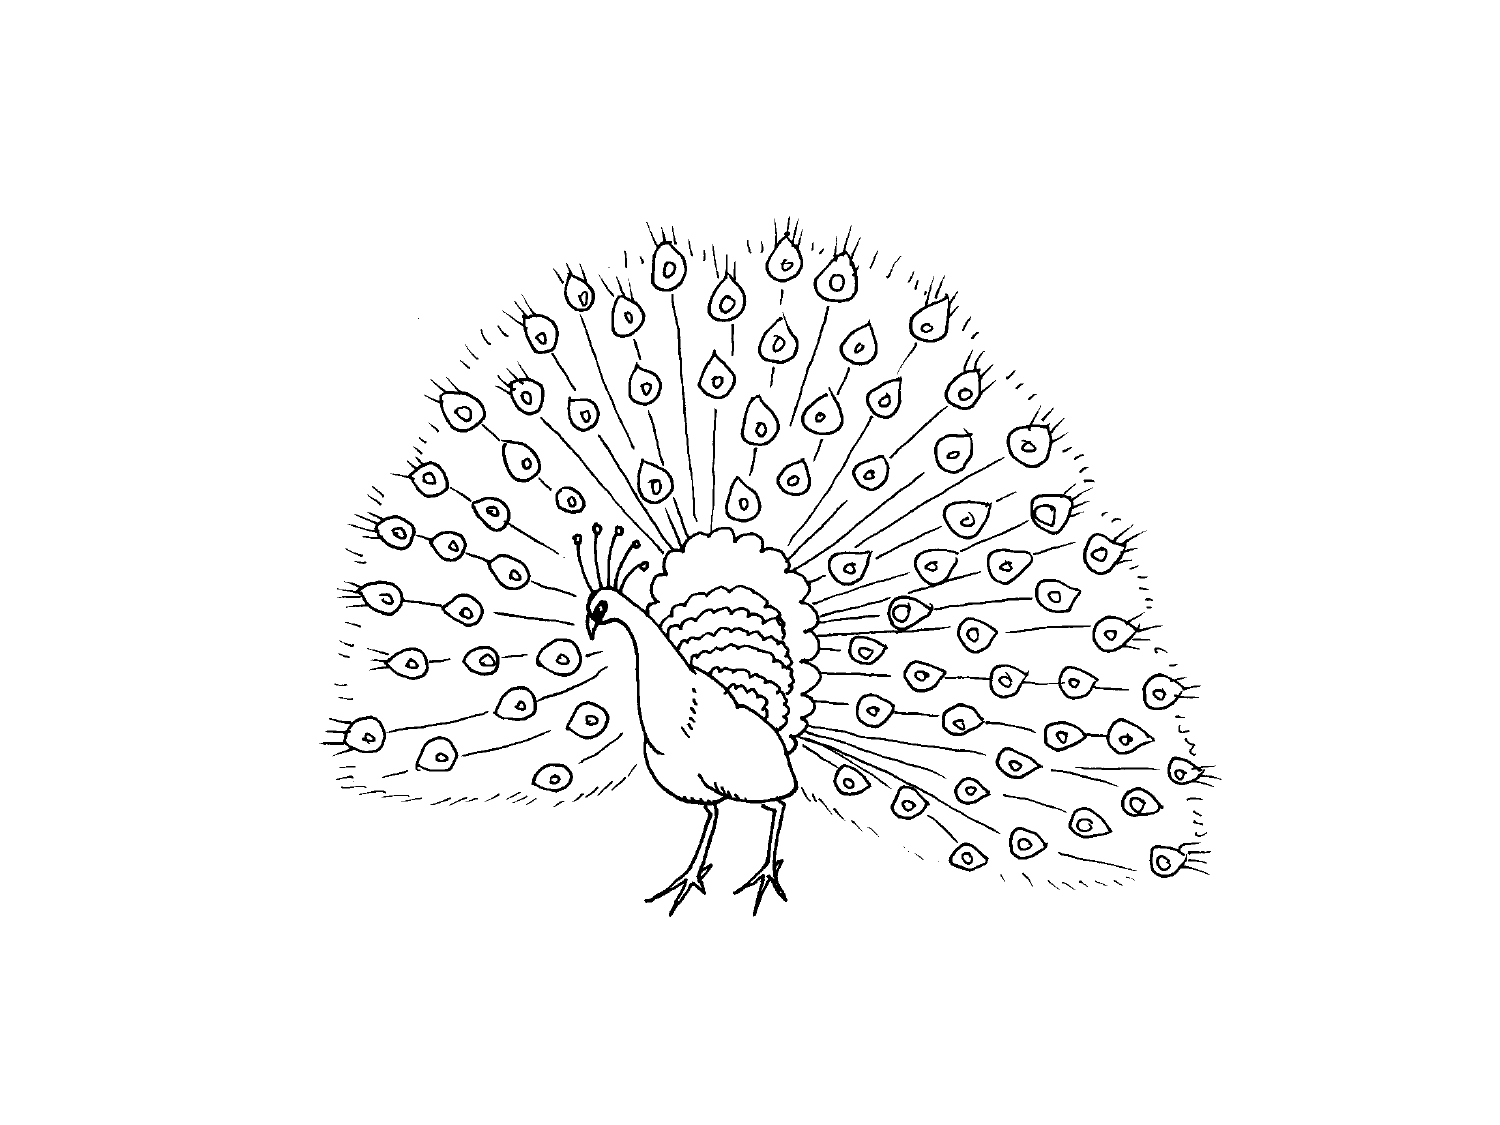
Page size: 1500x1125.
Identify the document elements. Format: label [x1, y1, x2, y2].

picture [317, 213, 1230, 927]
